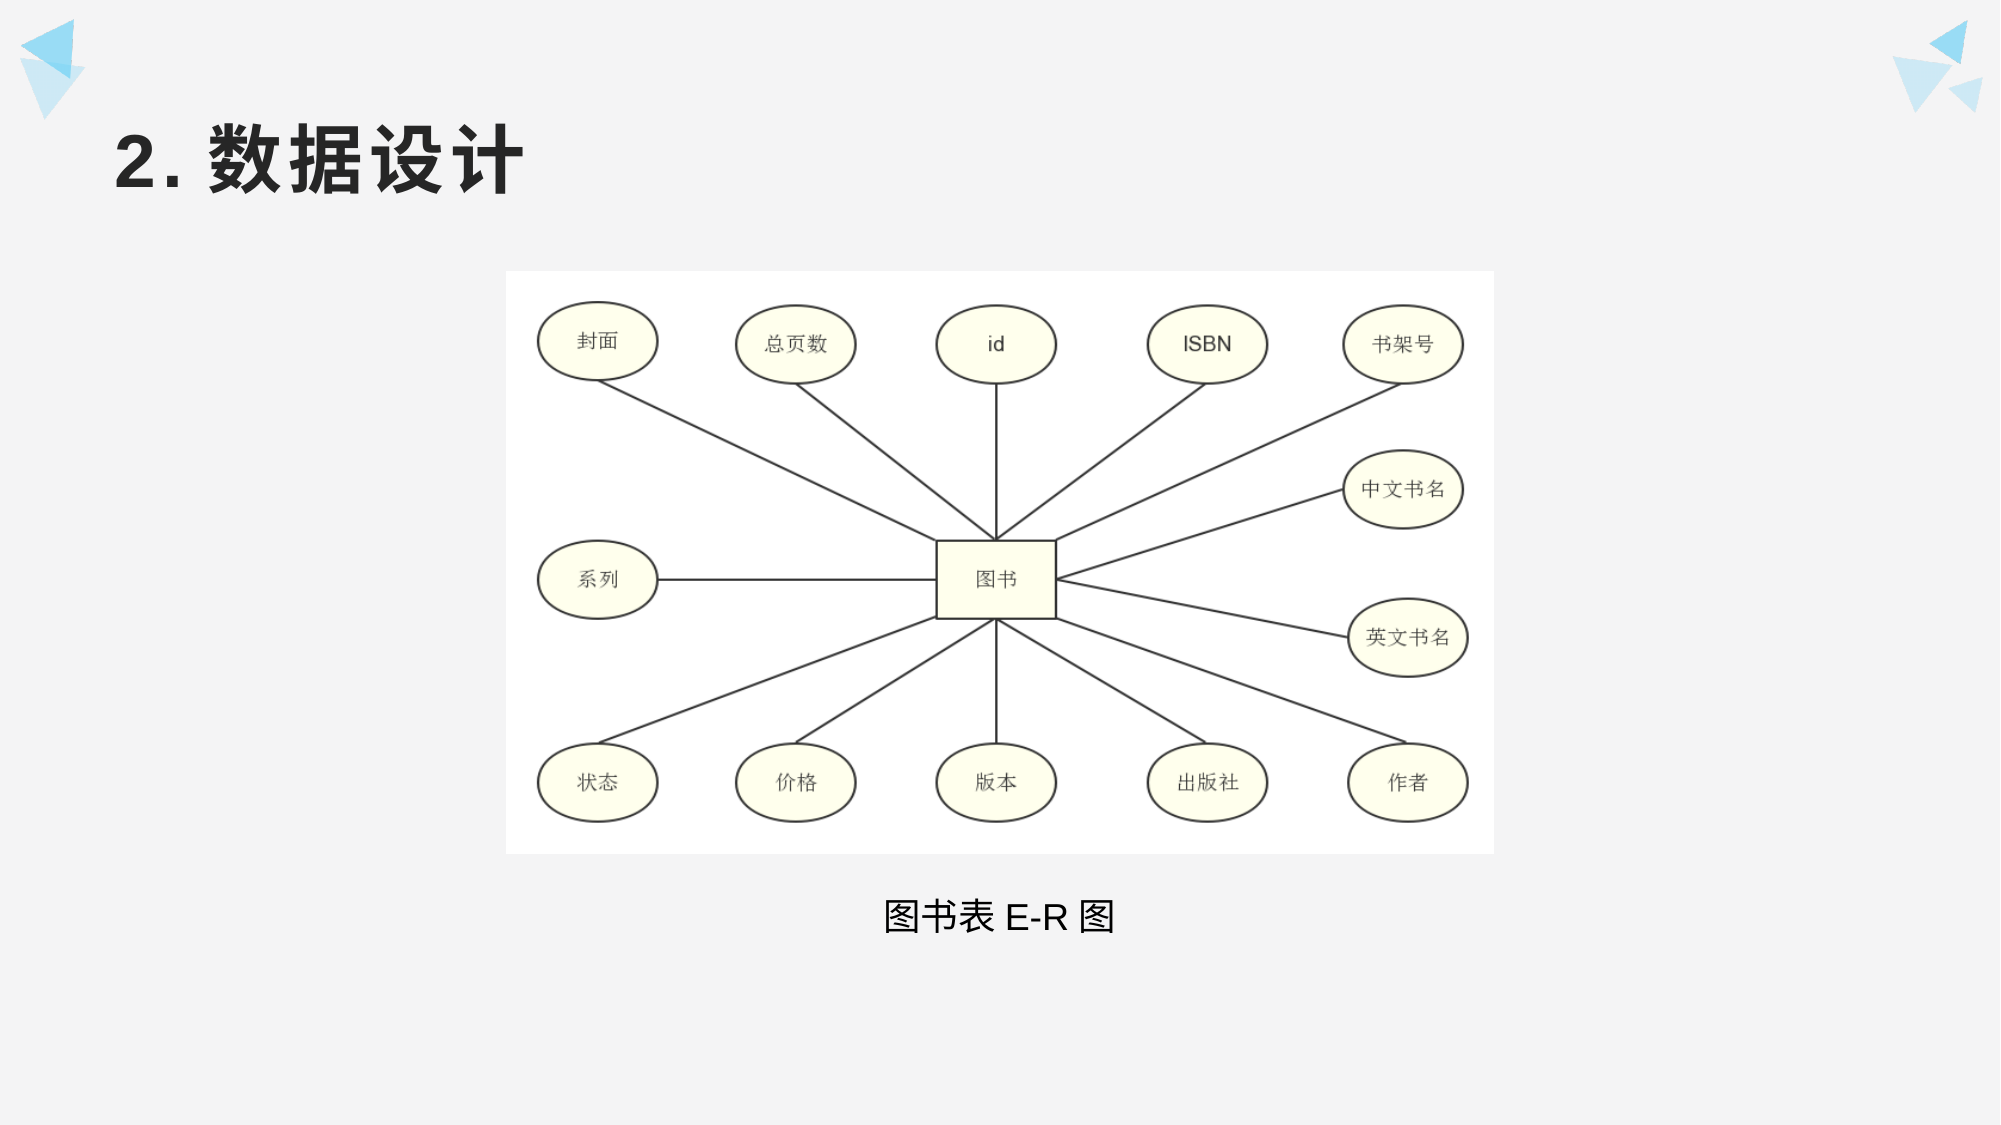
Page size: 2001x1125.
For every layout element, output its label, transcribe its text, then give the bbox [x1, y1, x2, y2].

text_box 图书表E-R图 [725, 885, 1274, 946]
picture [1881, 0, 2000, 127]
picture [506, 271, 1494, 854]
picture [0, 0, 119, 127]
text_box 2.数据设计 [99, 99, 1900, 216]
